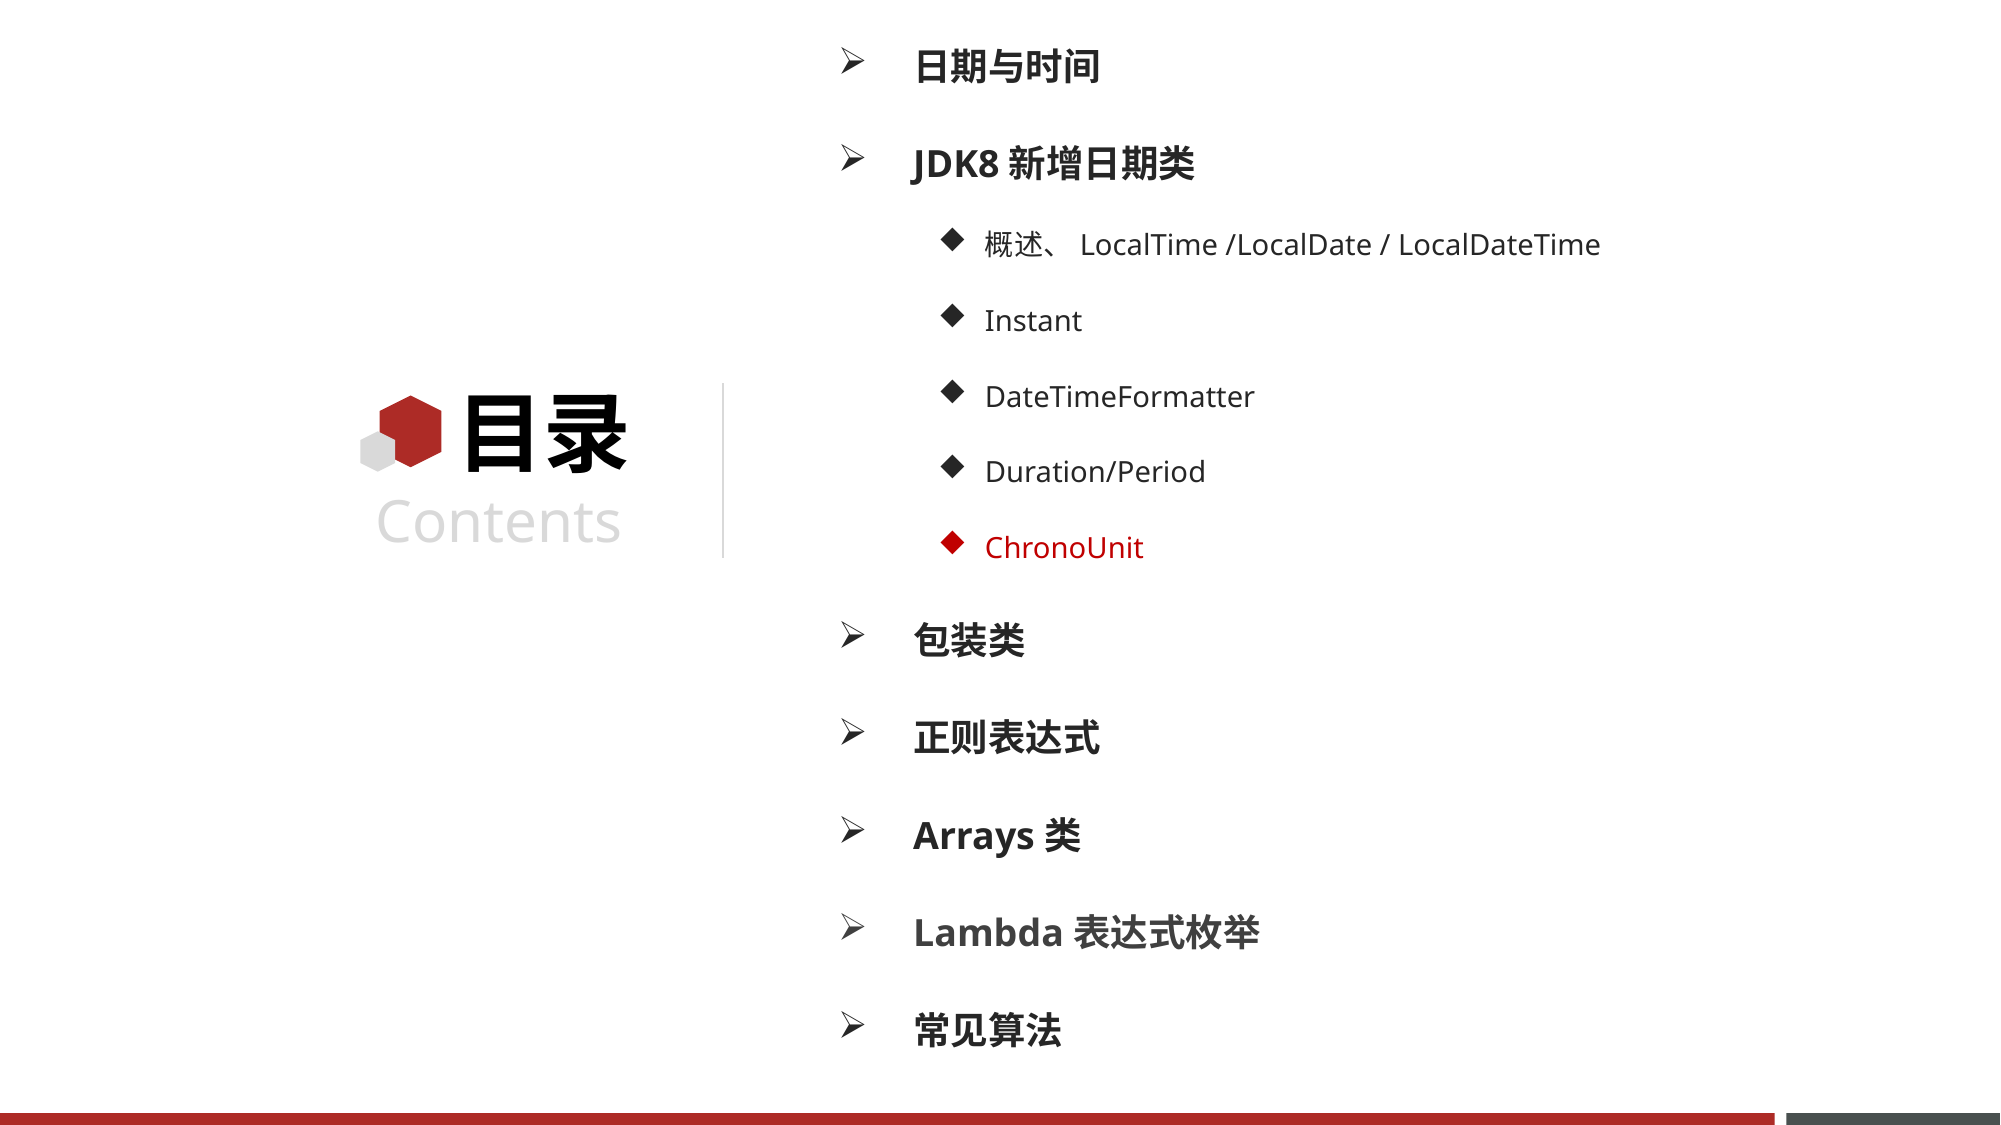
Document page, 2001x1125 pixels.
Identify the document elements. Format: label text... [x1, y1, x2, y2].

list 日期与时间 JDK8新增日期类 概述、LocalTime /LocalDate / LocalDateTime Instant DateTimeFormatter Duration/Period ChronoUnit 包装类 正则表达式 Arrays类 Lambda表达式枚举 常见算法 [823, 175, 1804, 874]
